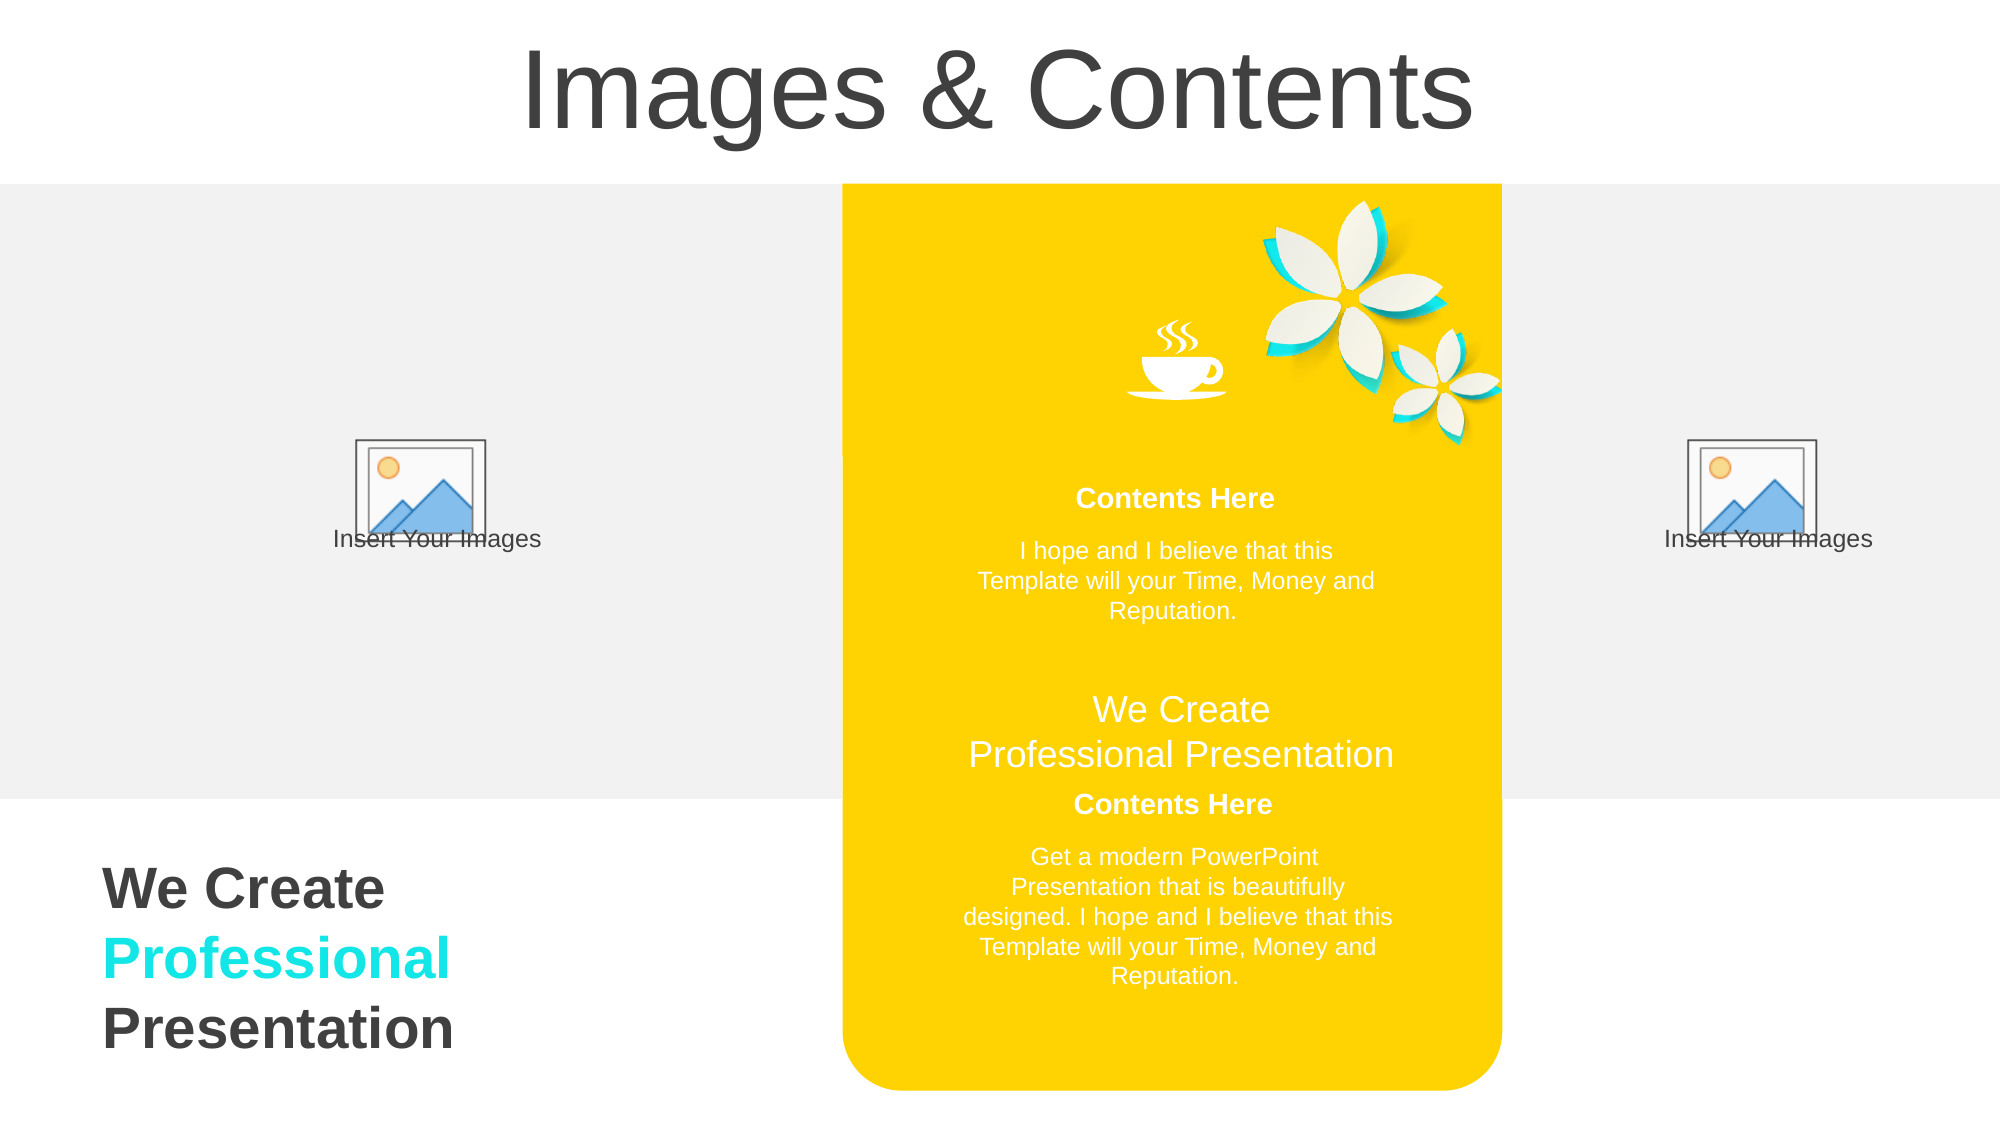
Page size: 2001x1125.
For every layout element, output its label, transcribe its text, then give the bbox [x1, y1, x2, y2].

text_box [1124, 318, 1229, 401]
title Images & Contents [0, 34, 1998, 150]
picture [0, 183, 843, 799]
text_box We Create Professional Presentation [90, 849, 593, 1060]
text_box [941, 684, 1412, 1000]
picture [1262, 183, 2000, 799]
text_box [954, 472, 1399, 634]
